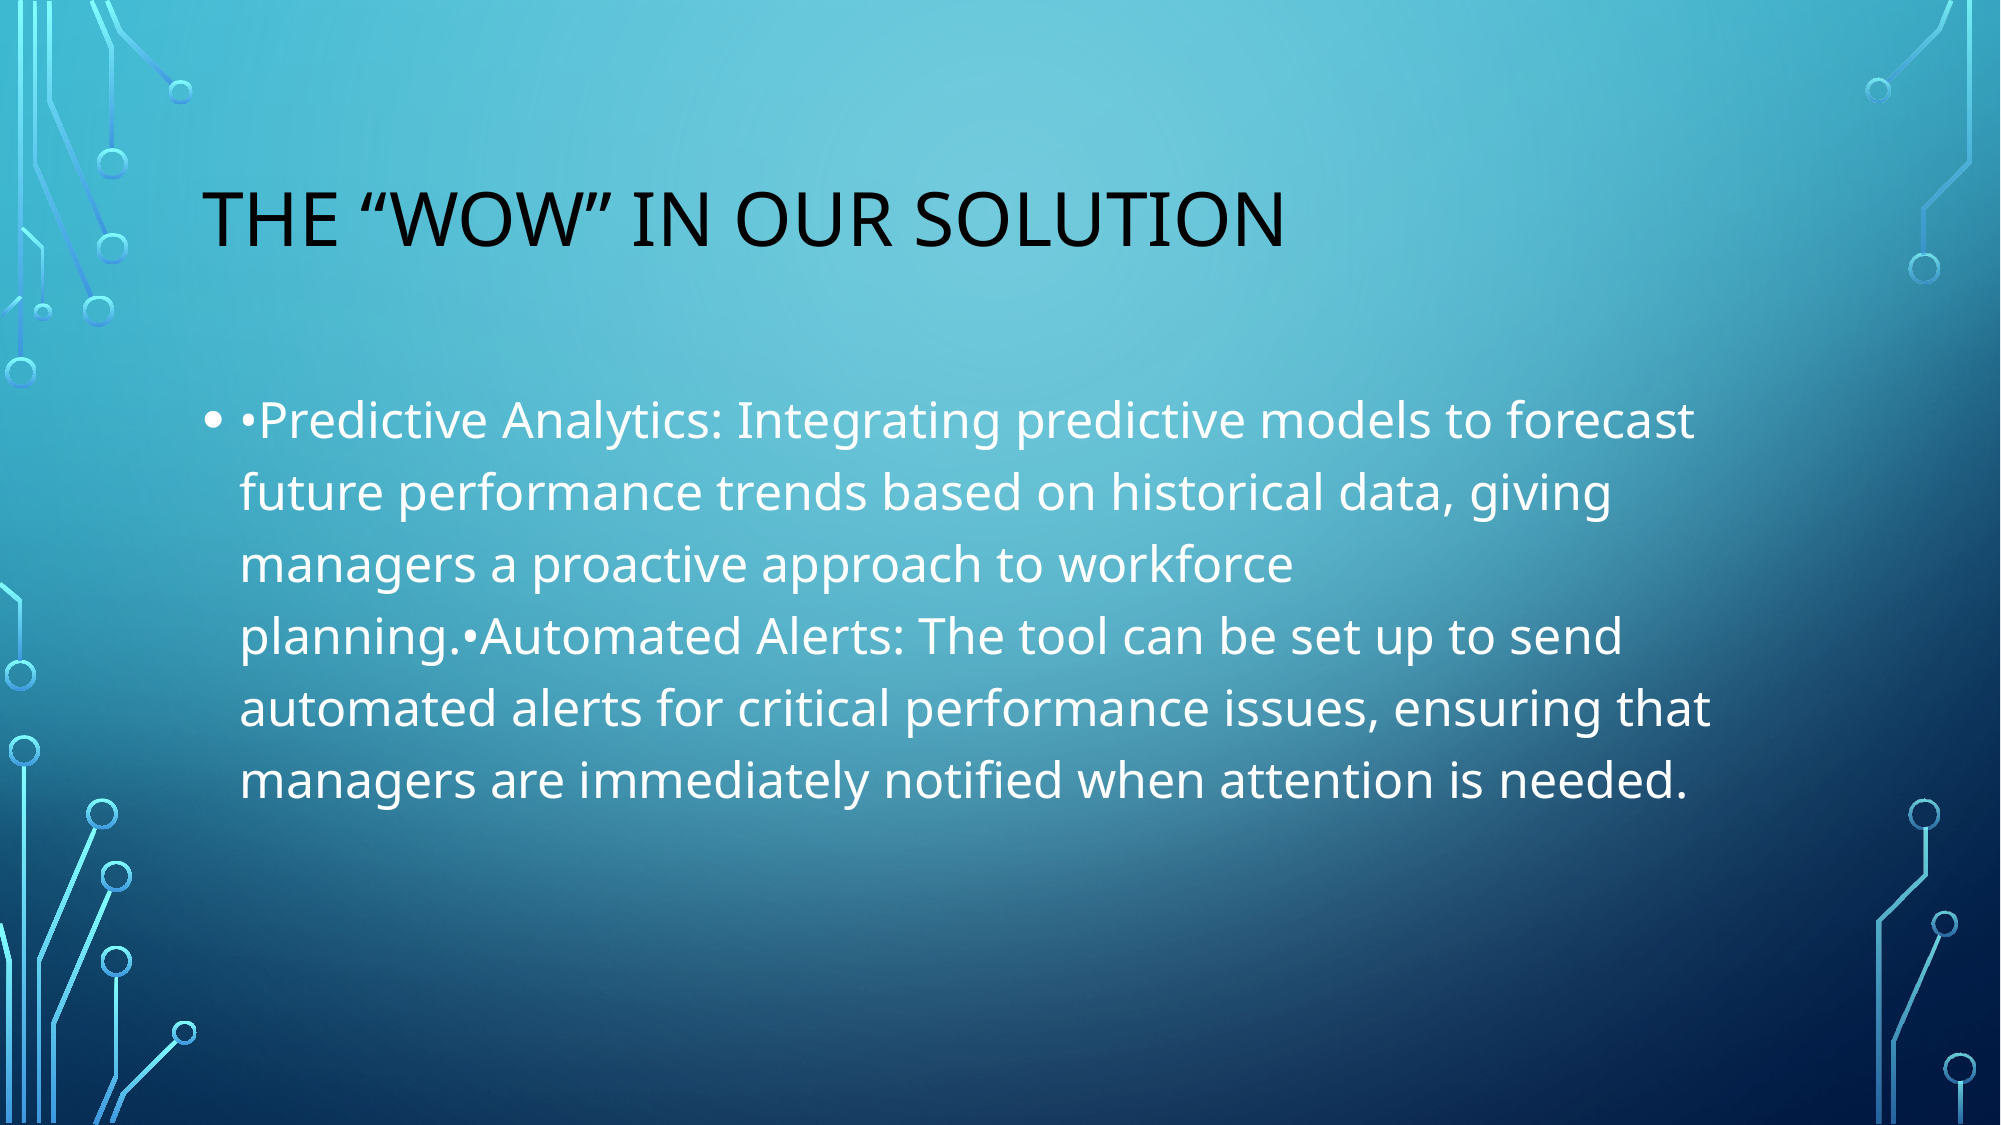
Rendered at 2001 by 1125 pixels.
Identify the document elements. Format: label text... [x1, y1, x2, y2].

title The “wow” in our solution [187, 101, 1813, 344]
list •Predictive Analytics: Integrating predictive models to forecast future performance trends based on historical data, giving managers a proactive approach to workforce planning.•Automated Alerts: The tool can be set up to send automated alerts for critical performance issues, ensuring that managers are immediately notified when attention is needed. [187, 369, 1813, 950]
